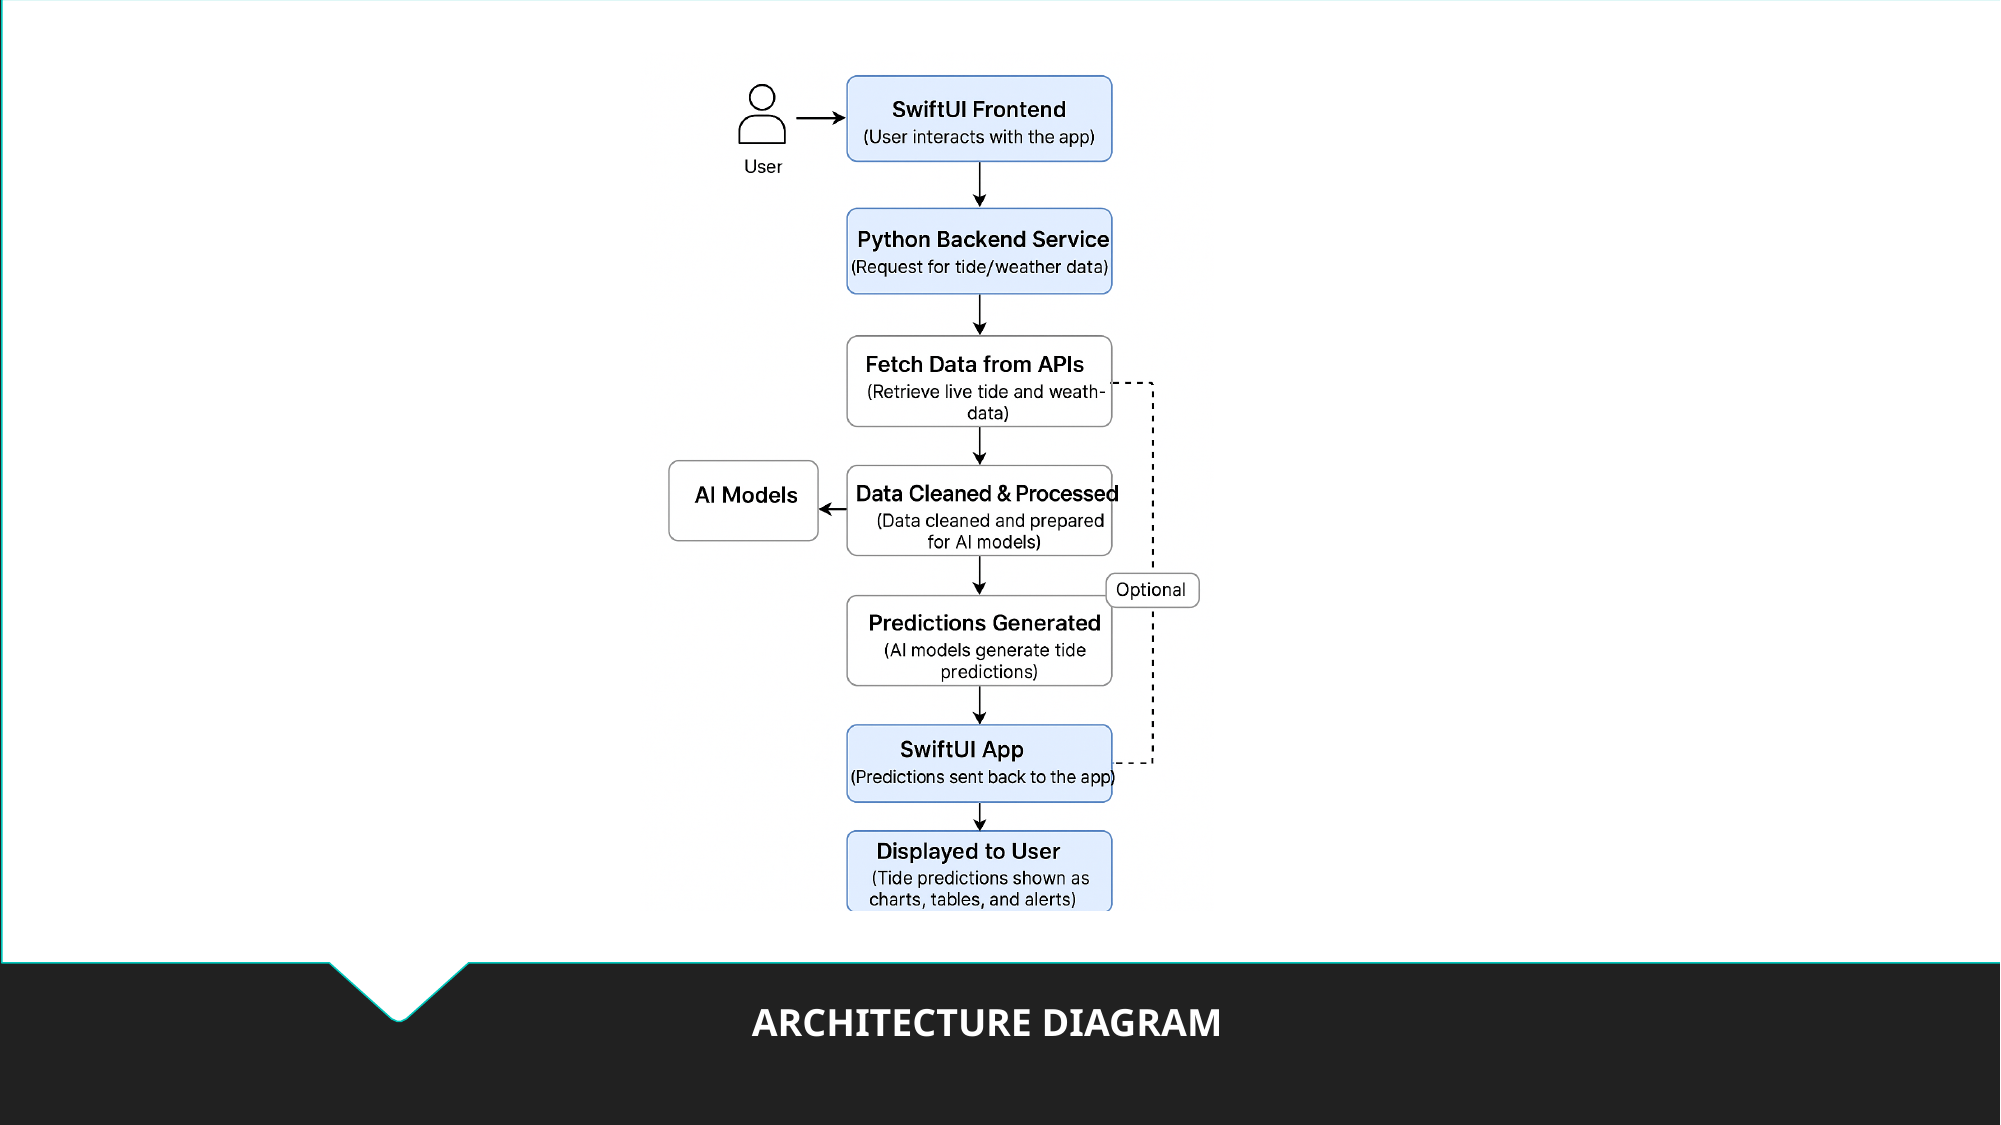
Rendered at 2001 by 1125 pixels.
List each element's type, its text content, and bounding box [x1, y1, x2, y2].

text_box ARCHITECTURE DIAGRAM [737, 991, 1267, 1051]
picture [640, 52, 1214, 911]
text_box [1, 0, 2000, 1023]
